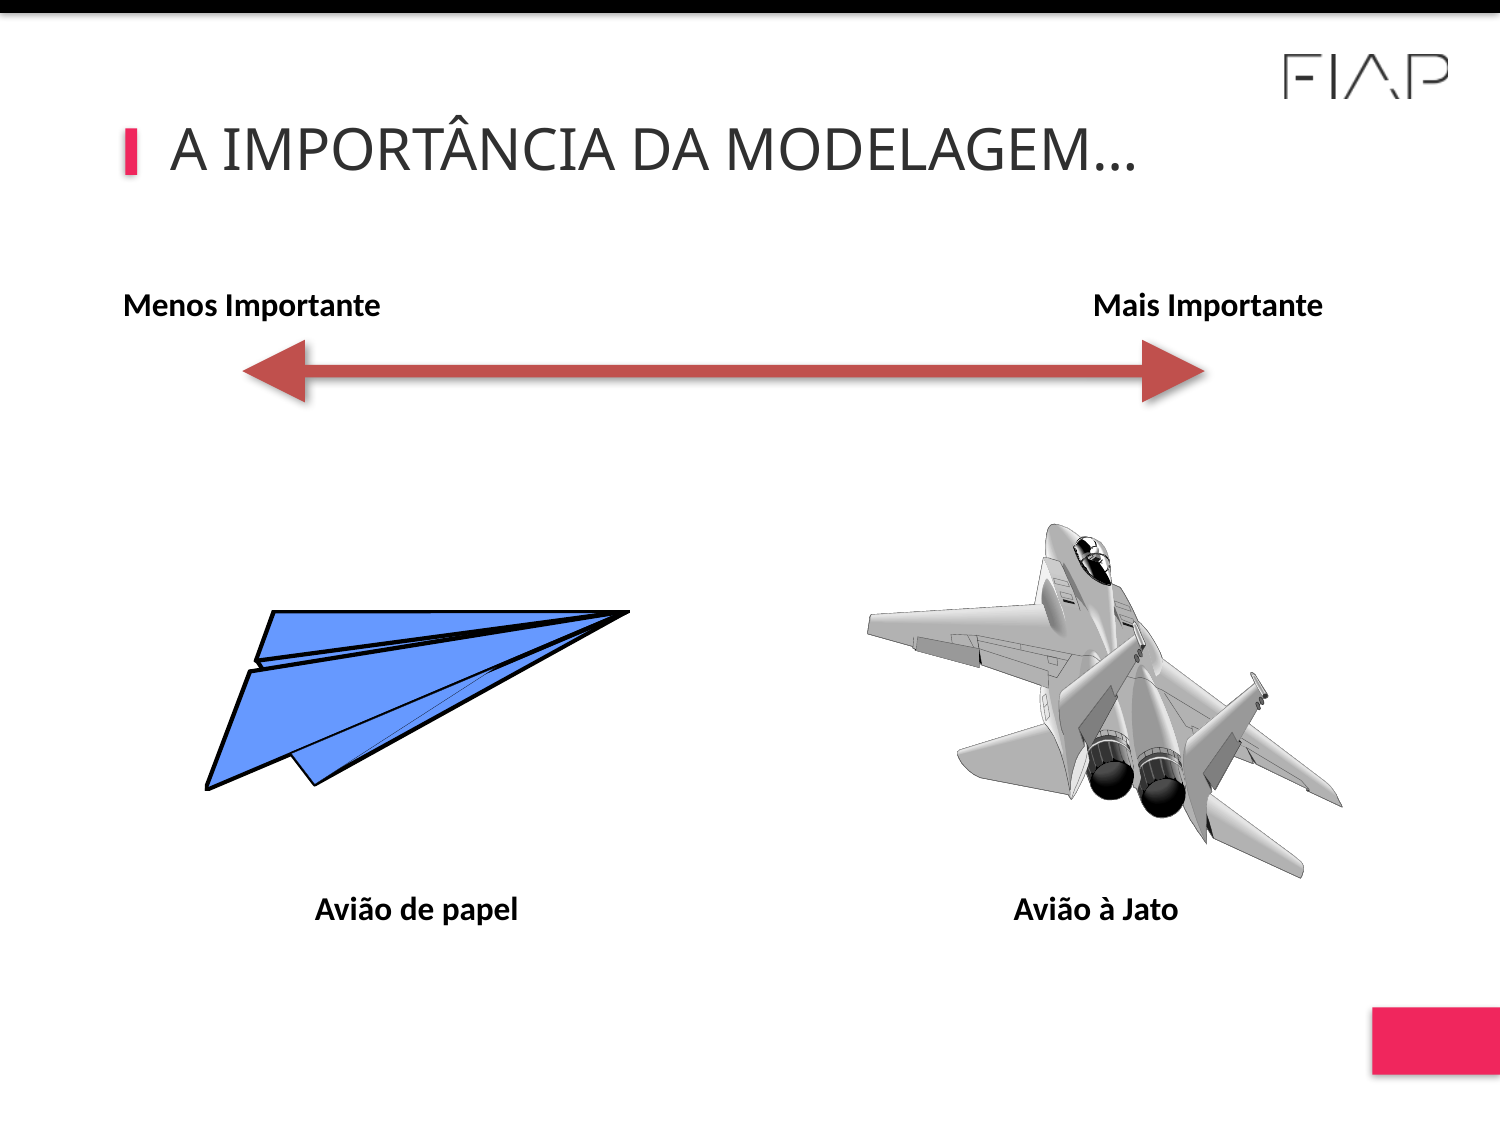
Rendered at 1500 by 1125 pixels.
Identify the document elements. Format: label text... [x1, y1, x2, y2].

text_box Menos Importante [105, 274, 400, 332]
picture [204, 610, 631, 791]
text_box [125, 128, 138, 176]
text_box Avião de papel [296, 878, 537, 936]
text_box Mais Importante [1075, 274, 1342, 332]
text_box Avião à Jato [995, 887, 1198, 936]
text_box [242, 355, 1205, 387]
picture [1283, 53, 1449, 99]
text_box A IMPORTÂNCIA DA MODELAGEM… [155, 112, 1364, 191]
text_box [1372, 1007, 1500, 1075]
picture [867, 522, 1343, 879]
text_box [0, 0, 1500, 14]
